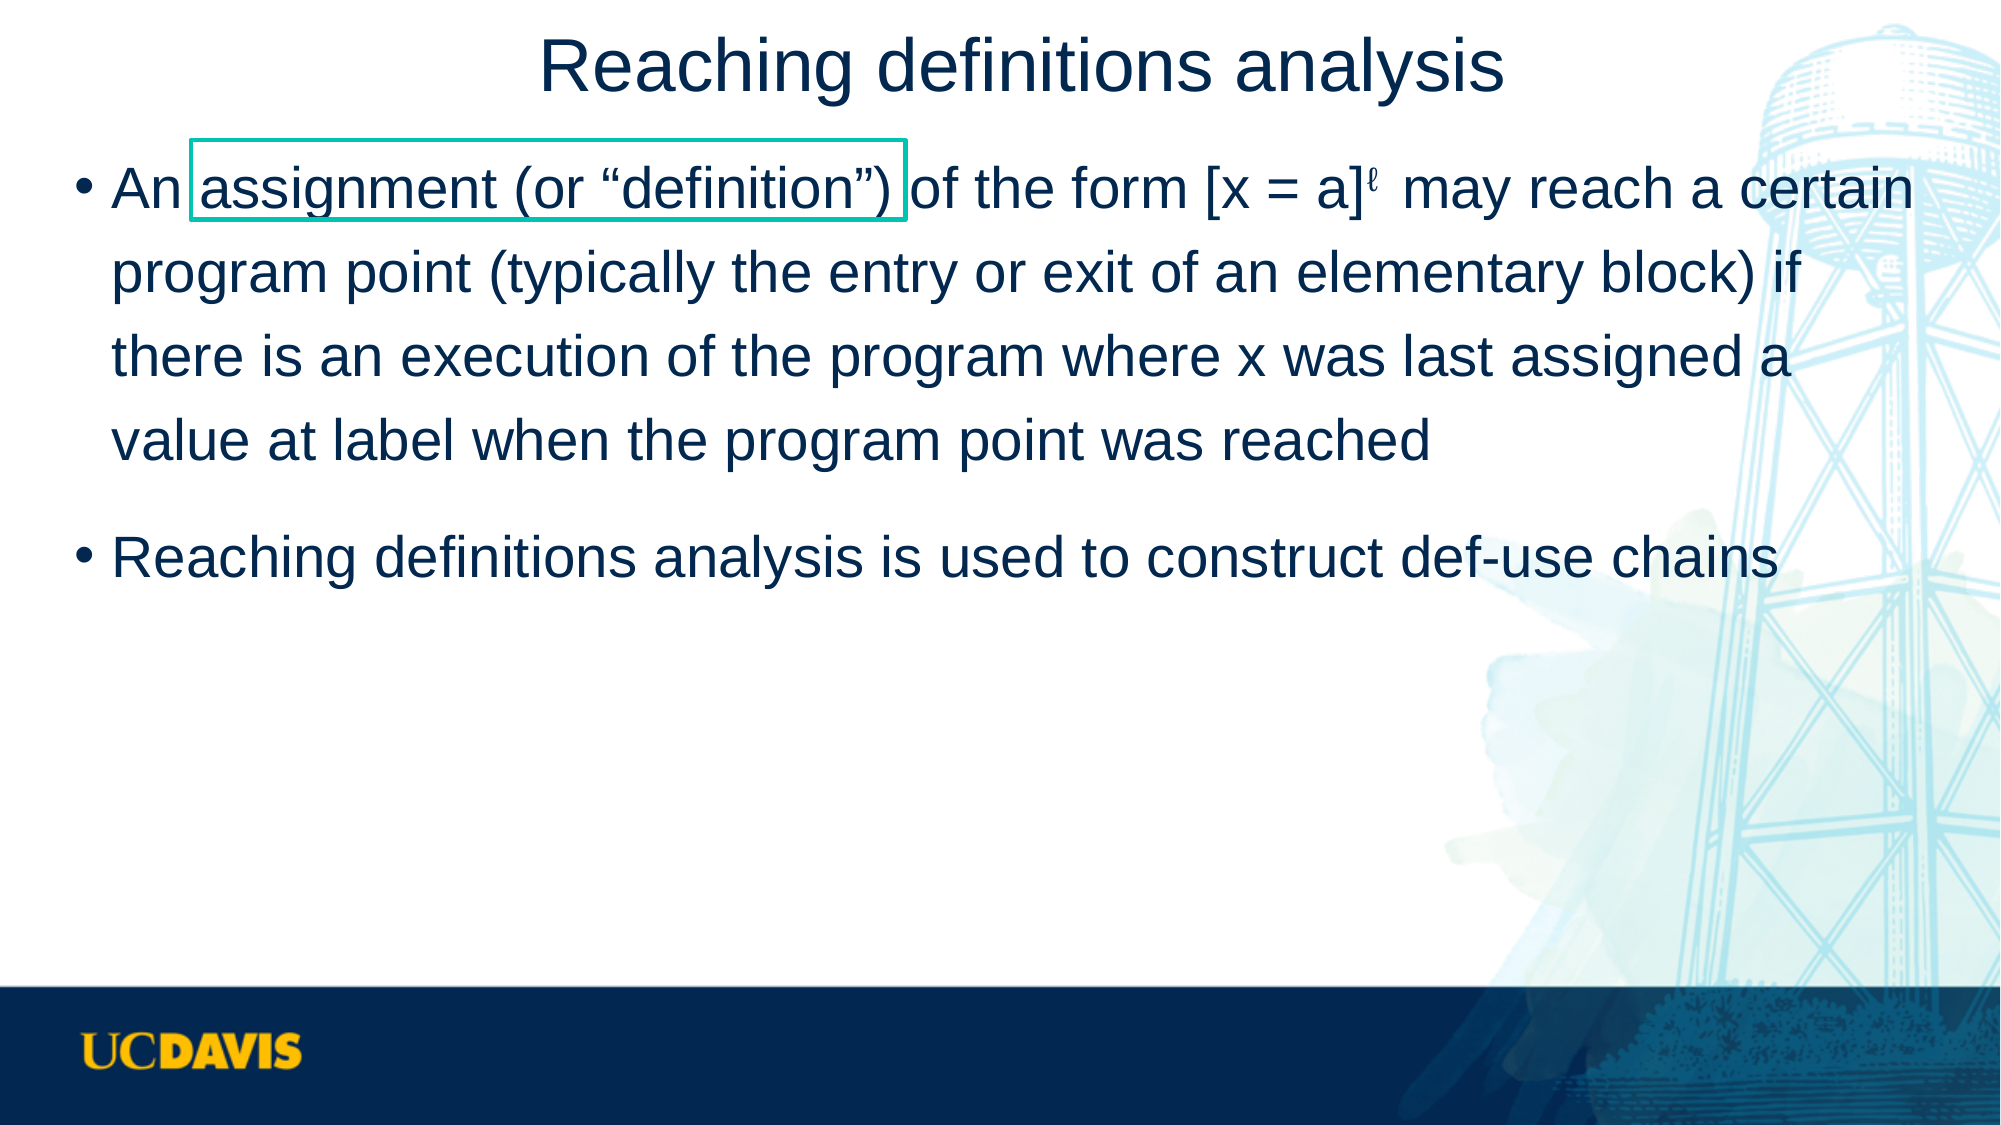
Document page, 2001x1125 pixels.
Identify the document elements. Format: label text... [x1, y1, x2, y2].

picture [0, 0, 2001, 1125]
title Reaching definitions analysis [0, 0, 2000, 115]
text_box [190, 140, 906, 220]
list An assignment (or “definition”) of the form [x = a]ℓ may reach a certain program point (typically the entry or exit of an elementary block) if there is an execution of the program where x was last assigned a value at label when the program point was reached Reaching definitions analysis is used to construct def-use chains [59, 128, 1938, 985]
